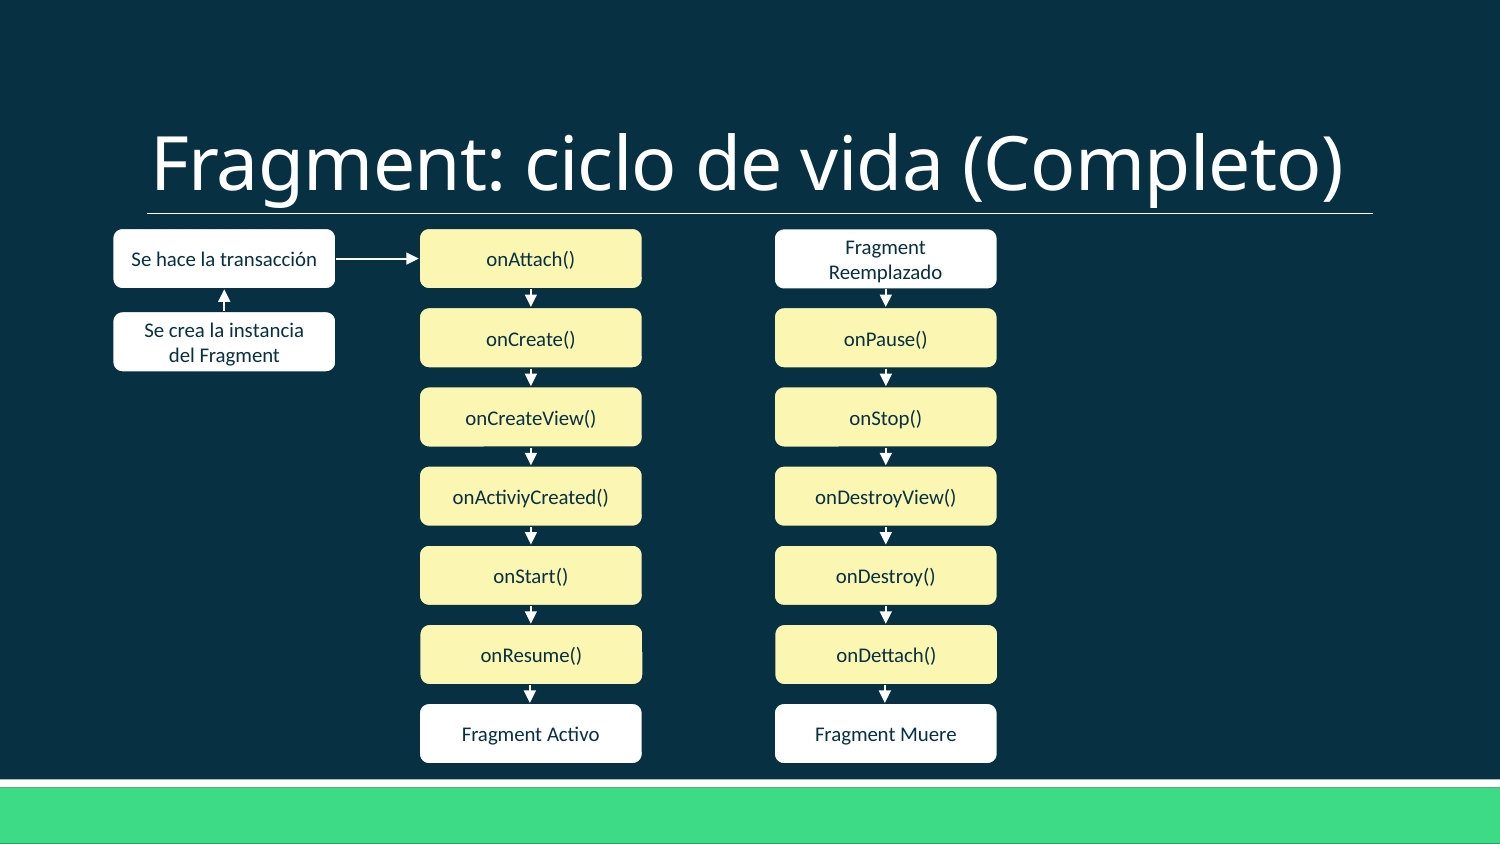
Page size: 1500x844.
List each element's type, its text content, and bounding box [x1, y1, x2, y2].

text_box onDettach() [772, 622, 1000, 687]
text_box onActiviyCreated() [417, 463, 645, 529]
text_box onStart() [417, 543, 645, 608]
text_box onStop() [772, 384, 1000, 450]
text_box Se hace la transacción [110, 226, 338, 291]
text_box onResume() [417, 622, 645, 687]
text_box onAttach() [417, 226, 645, 291]
text_box Se crea la instancia del Fragment [110, 309, 338, 374]
text_box onDestroyView() [772, 463, 1000, 529]
text_box onDestroy() [772, 543, 1000, 608]
text_box Fragment Activo [417, 701, 645, 766]
text_box onPause() [772, 305, 1000, 370]
text_box Fragment Reemplazado [772, 226, 1000, 292]
text_box onCreate() [417, 305, 645, 370]
title Fragment: ciclo de vida (Completo) [135, 35, 1373, 214]
text_box onCreateView() [417, 384, 645, 450]
text_box Fragment Muere [772, 701, 1000, 766]
